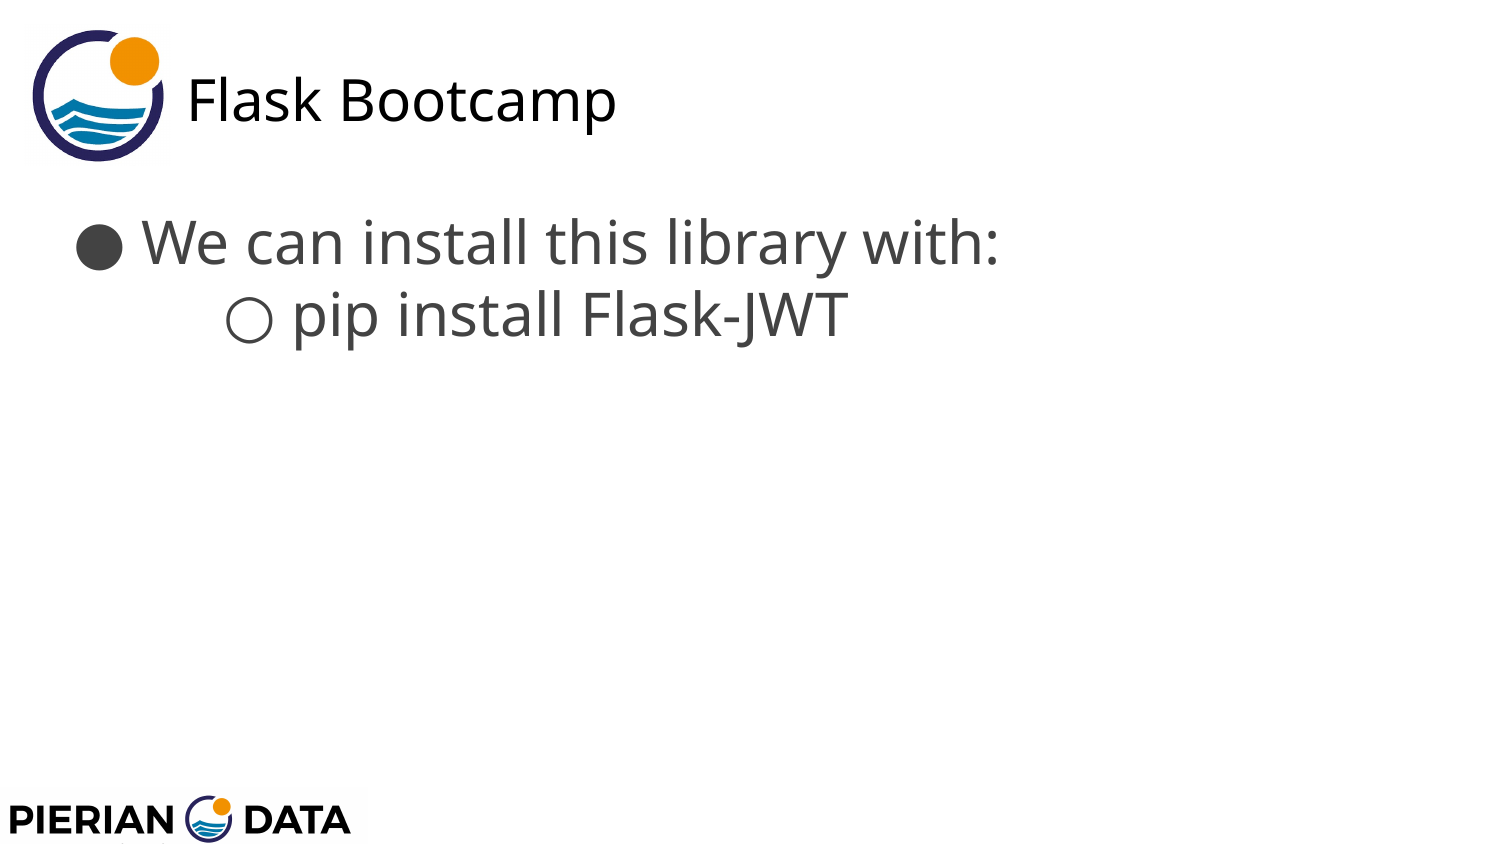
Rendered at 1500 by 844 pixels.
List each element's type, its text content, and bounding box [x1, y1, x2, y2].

picture [24, 24, 172, 167]
picture [0, 787, 368, 844]
list We can install this library with: pip install Flask-JWT [51, 189, 1476, 750]
title Flask Bootcamp [176, 48, 1449, 143]
